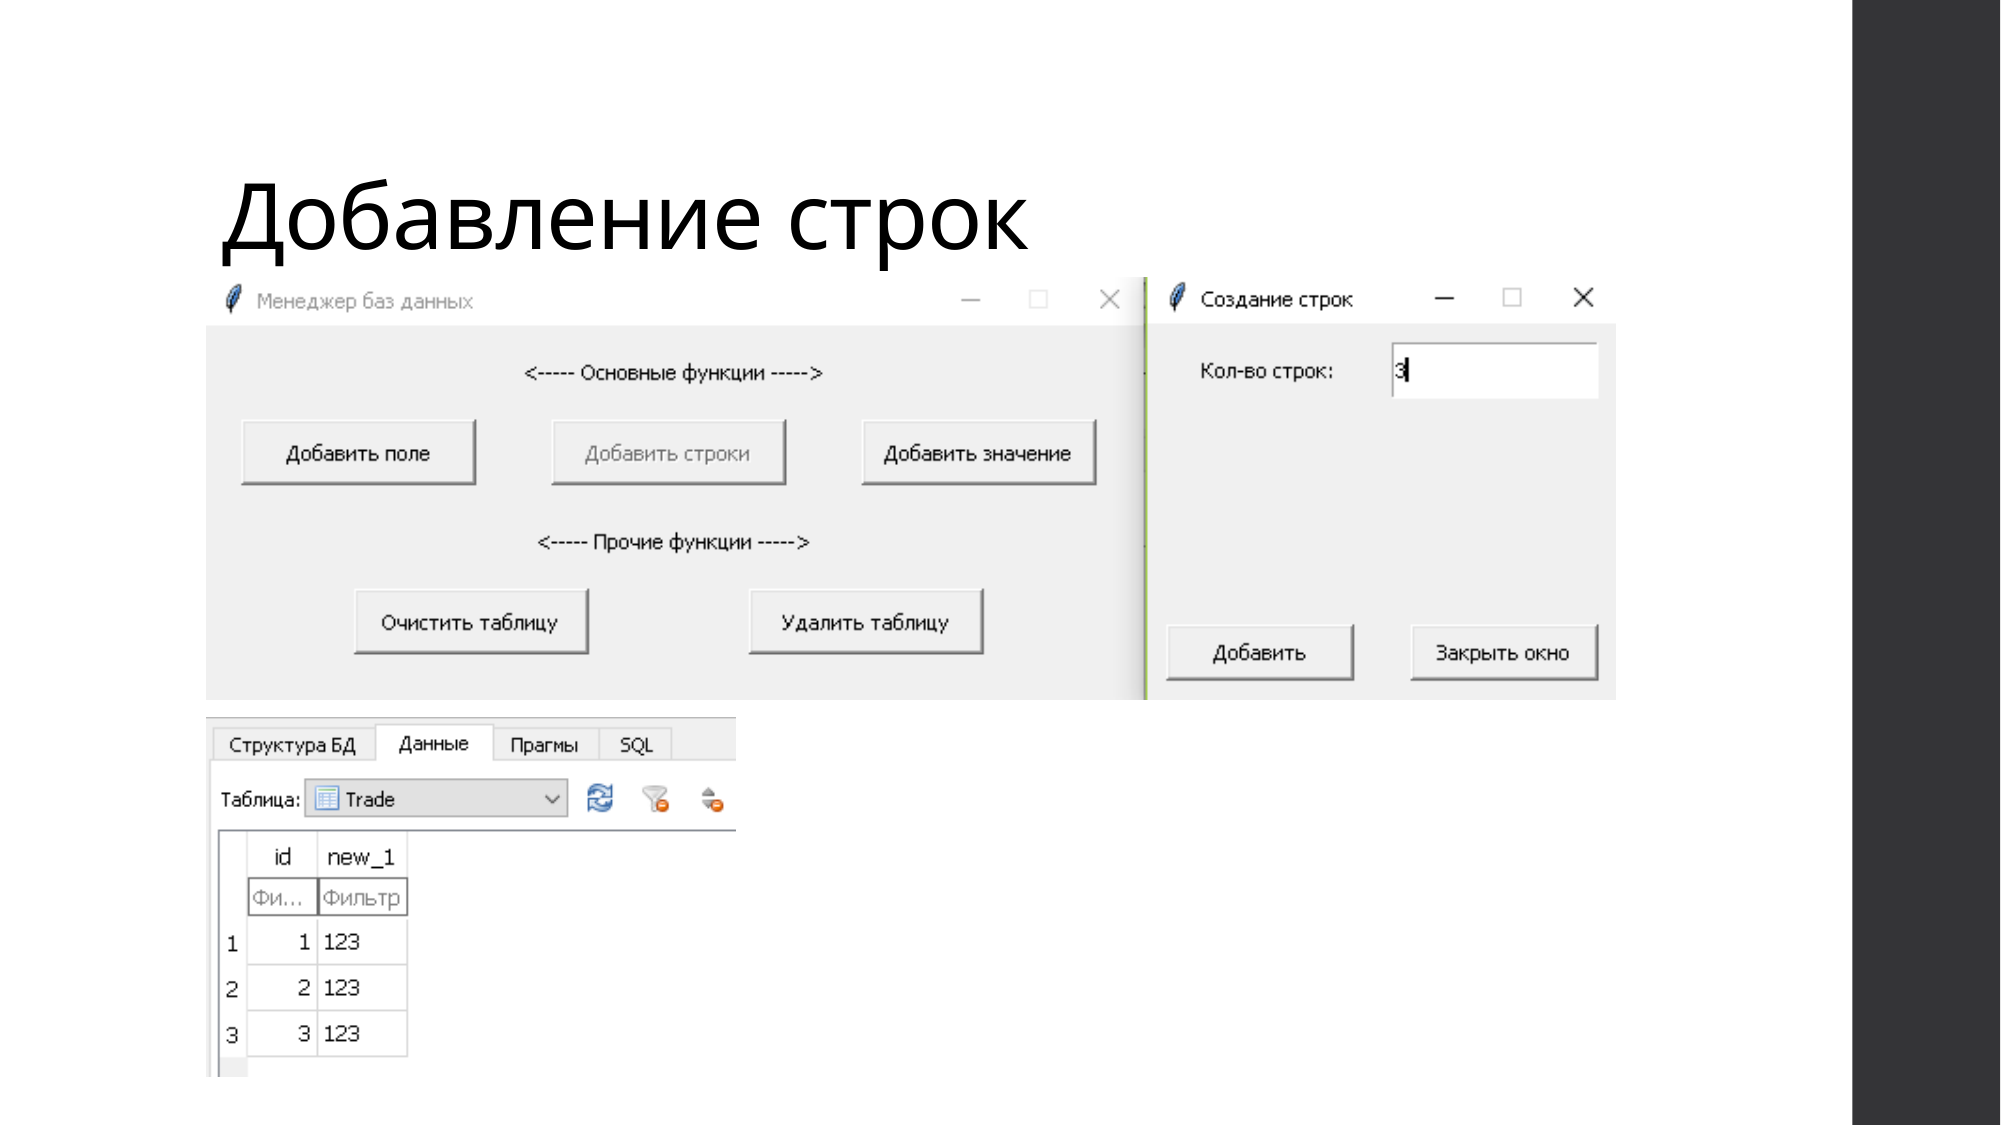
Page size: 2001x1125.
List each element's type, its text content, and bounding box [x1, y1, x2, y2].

picture [206, 277, 1616, 701]
picture [206, 717, 736, 1077]
title Добавление строк [206, 60, 1797, 278]
